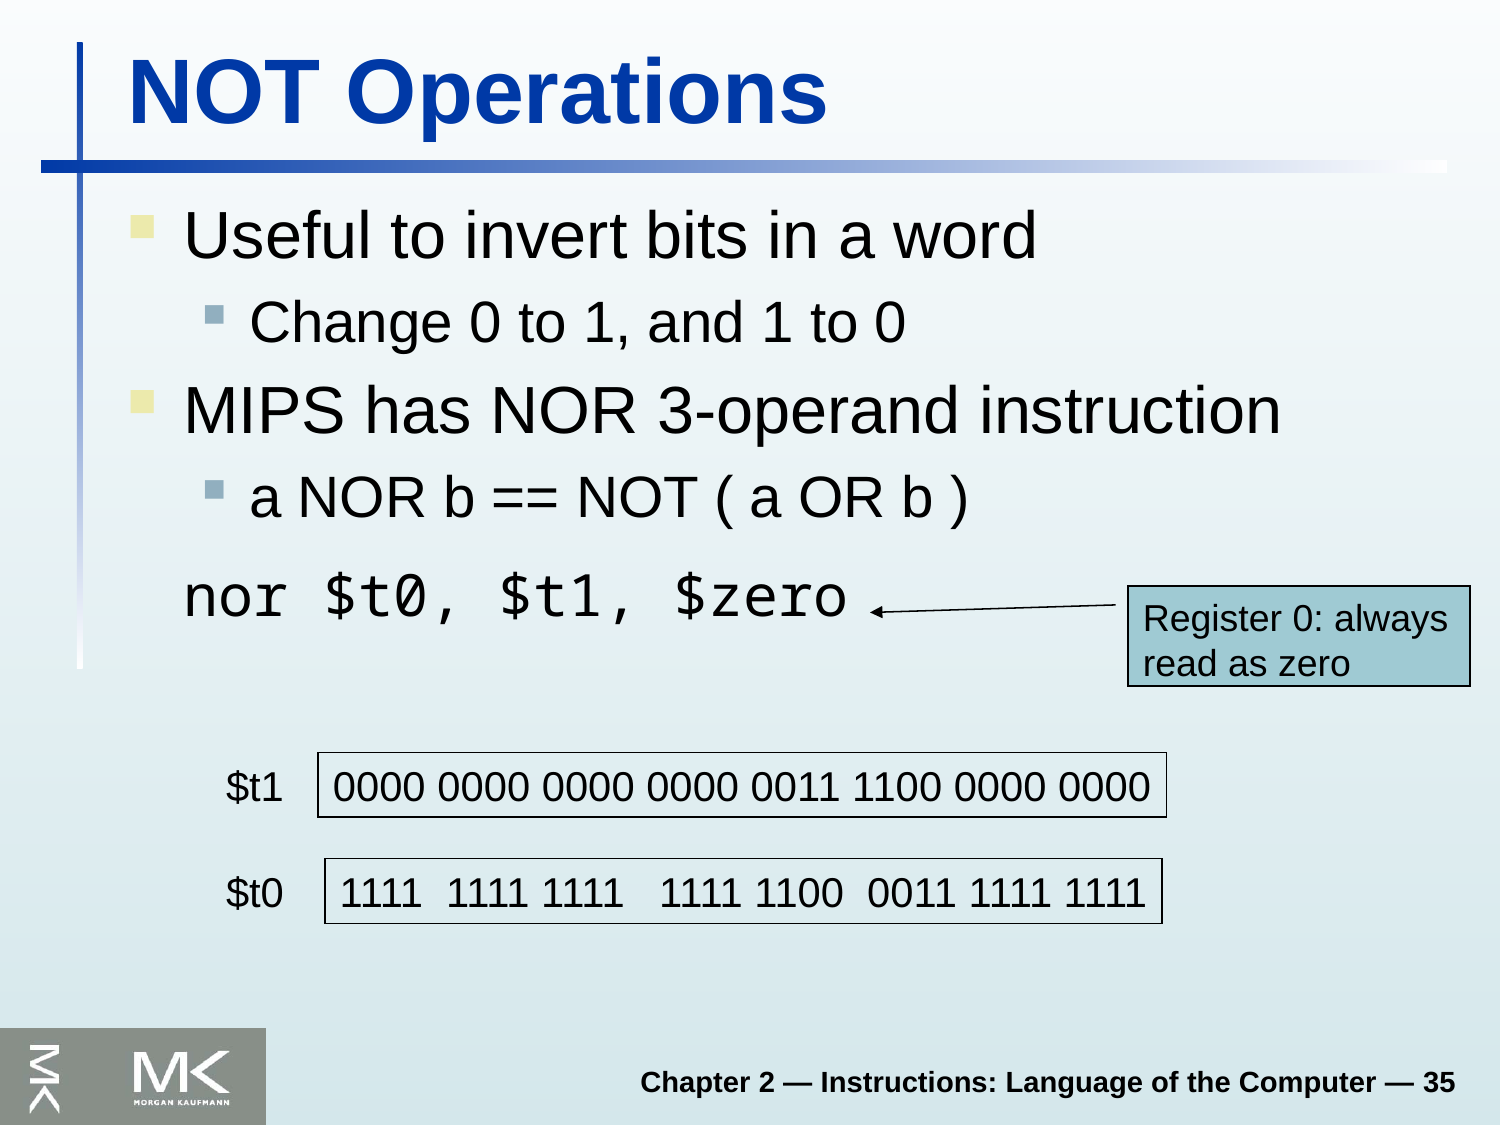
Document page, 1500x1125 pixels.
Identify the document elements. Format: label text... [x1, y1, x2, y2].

text_box $t1 [211, 752, 299, 818]
footer Chapter 2 — Instructions: Language of the Computer — 35 [277, 1046, 1471, 1106]
text_box 0000 0000 0000 0000 0011 1100 0000 0000 [318, 752, 1167, 818]
text_box Register 0: always read as zero [1128, 586, 1471, 687]
picture [0, 1028, 266, 1125]
text_box 1111 1111 1111 1111 1100 0011 1111 1111 [324, 858, 1162, 924]
text_box Register 0: always read as zero [870, 604, 1116, 619]
title NOT Operations [112, 23, 1468, 149]
list Useful to invert bits in a word Change 0 to 1, and 1 to 0 MIPS has NOR 3-operand instruction a NOR b == NOT ( a OR b ) nor $t0, $t1, $zero [112, 184, 1469, 714]
text_box $t0 [211, 858, 299, 924]
